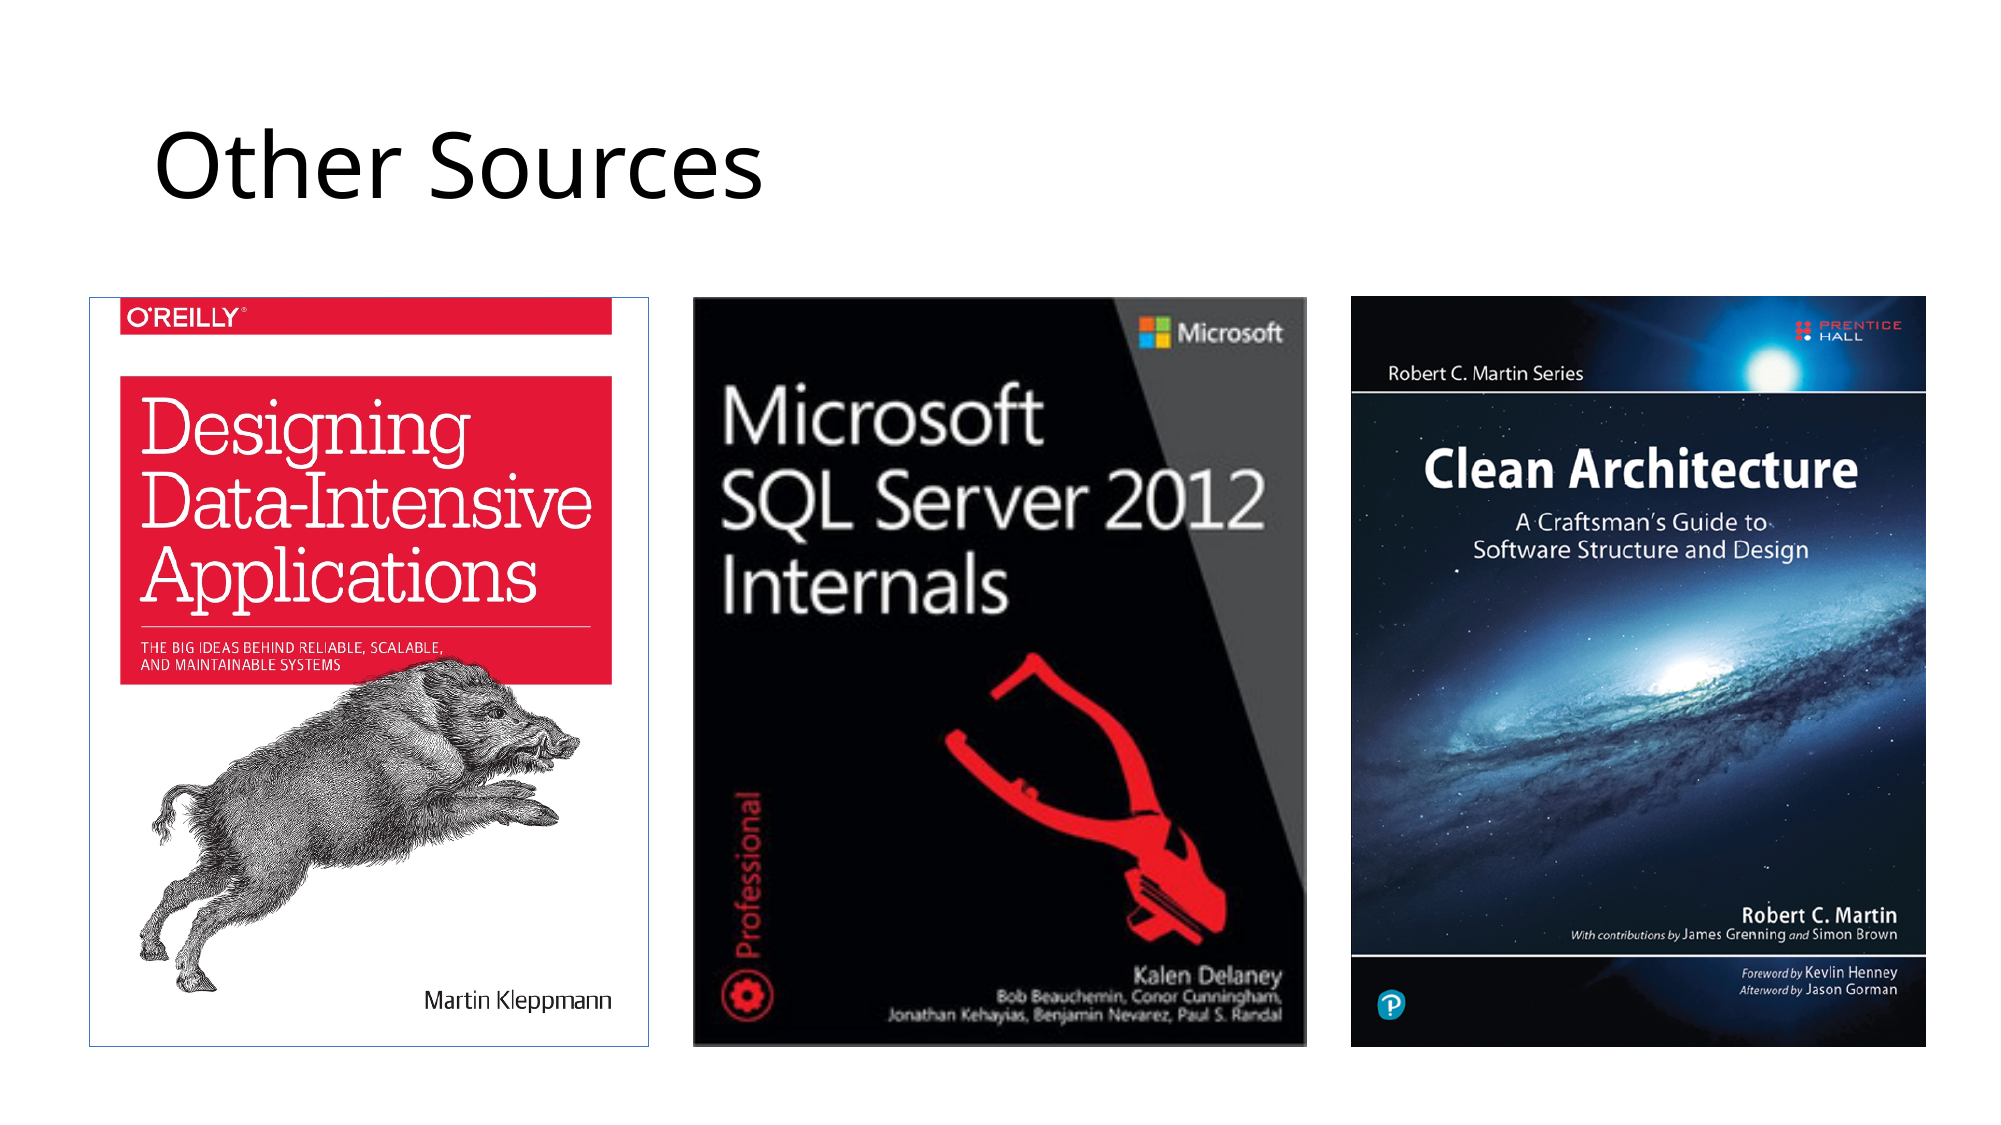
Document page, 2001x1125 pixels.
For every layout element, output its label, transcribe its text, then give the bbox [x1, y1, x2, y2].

title Other Sources [137, 59, 1863, 278]
picture [89, 297, 649, 1047]
picture [1351, 296, 1926, 1047]
picture [693, 297, 1307, 1047]
